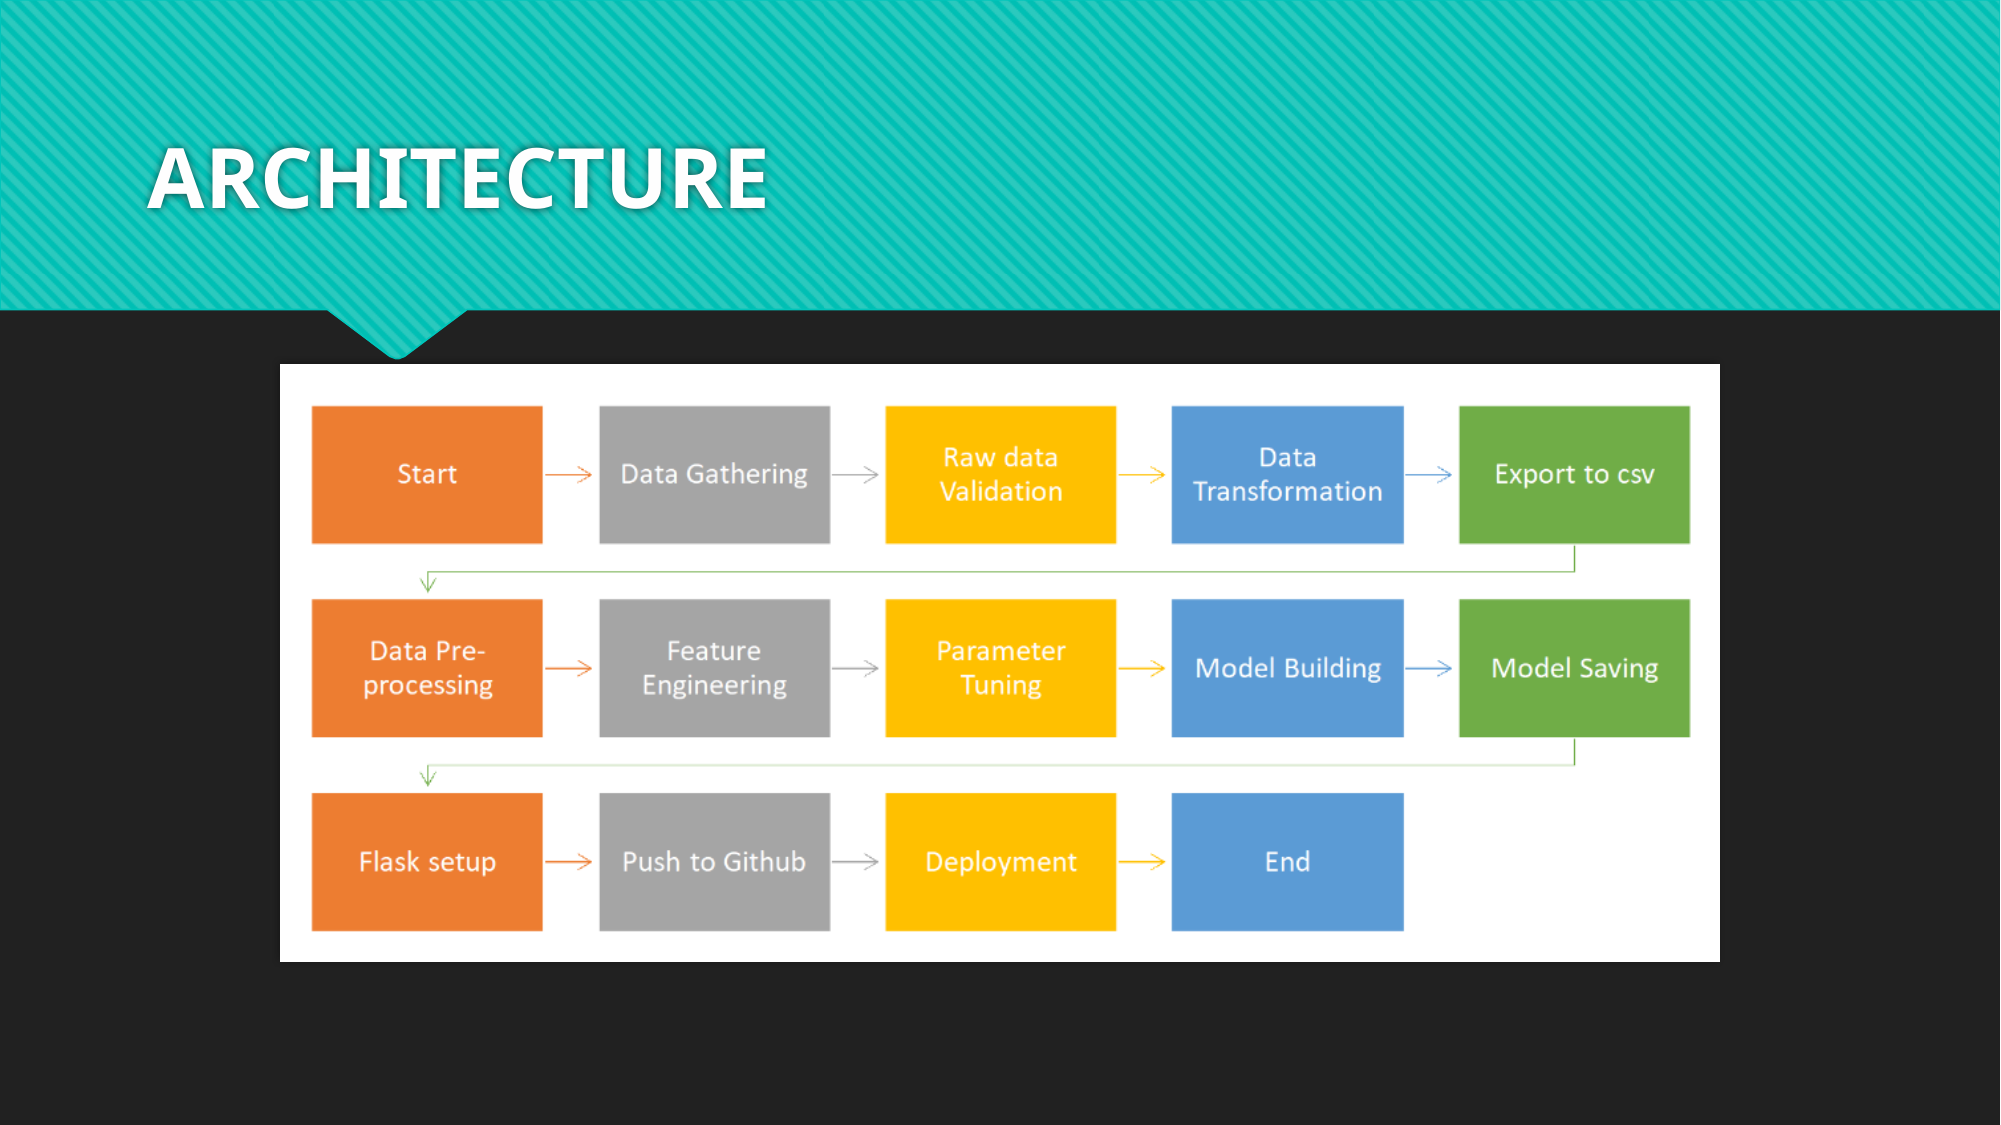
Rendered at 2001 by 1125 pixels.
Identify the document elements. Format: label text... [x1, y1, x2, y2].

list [280, 364, 1720, 962]
title ARCHITECTURE [132, 73, 1868, 233]
